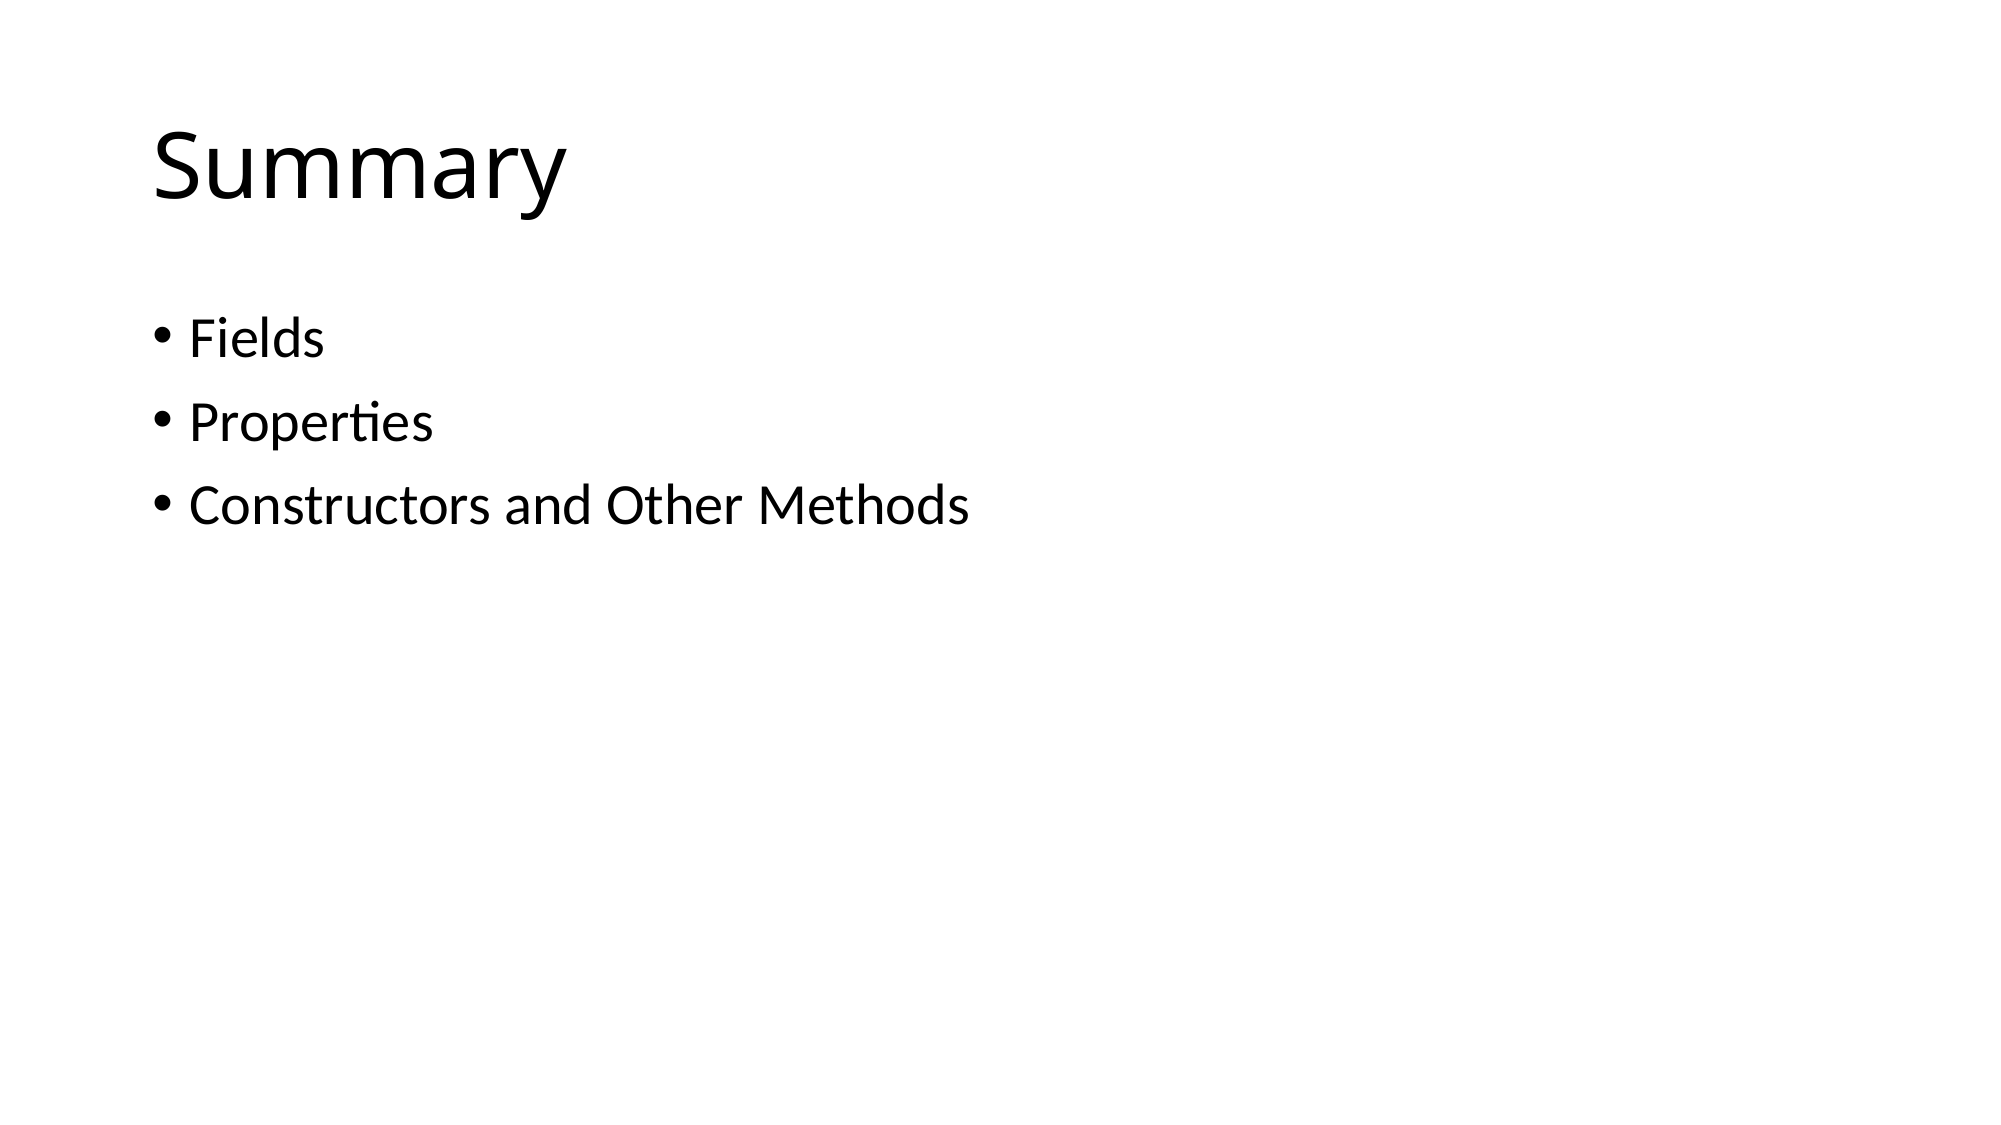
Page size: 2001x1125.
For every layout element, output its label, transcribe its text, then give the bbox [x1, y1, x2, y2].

list Fields Properties Constructors and Other Methods [137, 299, 1863, 1014]
title Summary [137, 59, 1863, 278]
